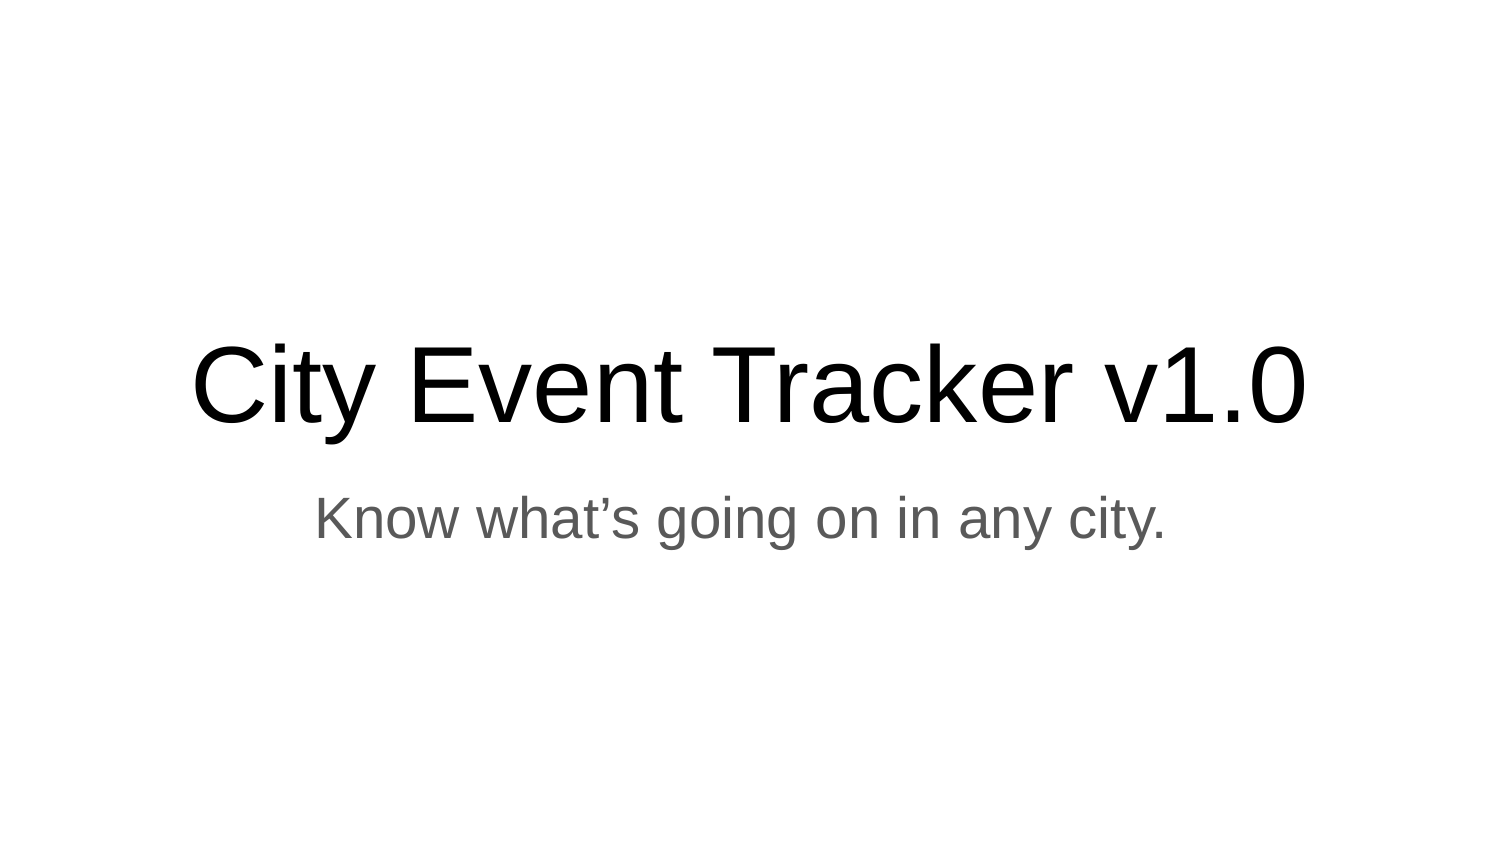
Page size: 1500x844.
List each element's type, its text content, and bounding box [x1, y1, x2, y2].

subtitle Know what’s going on in any city. [51, 464, 1449, 595]
title City Event Tracker v1.0 [51, 122, 1449, 459]
